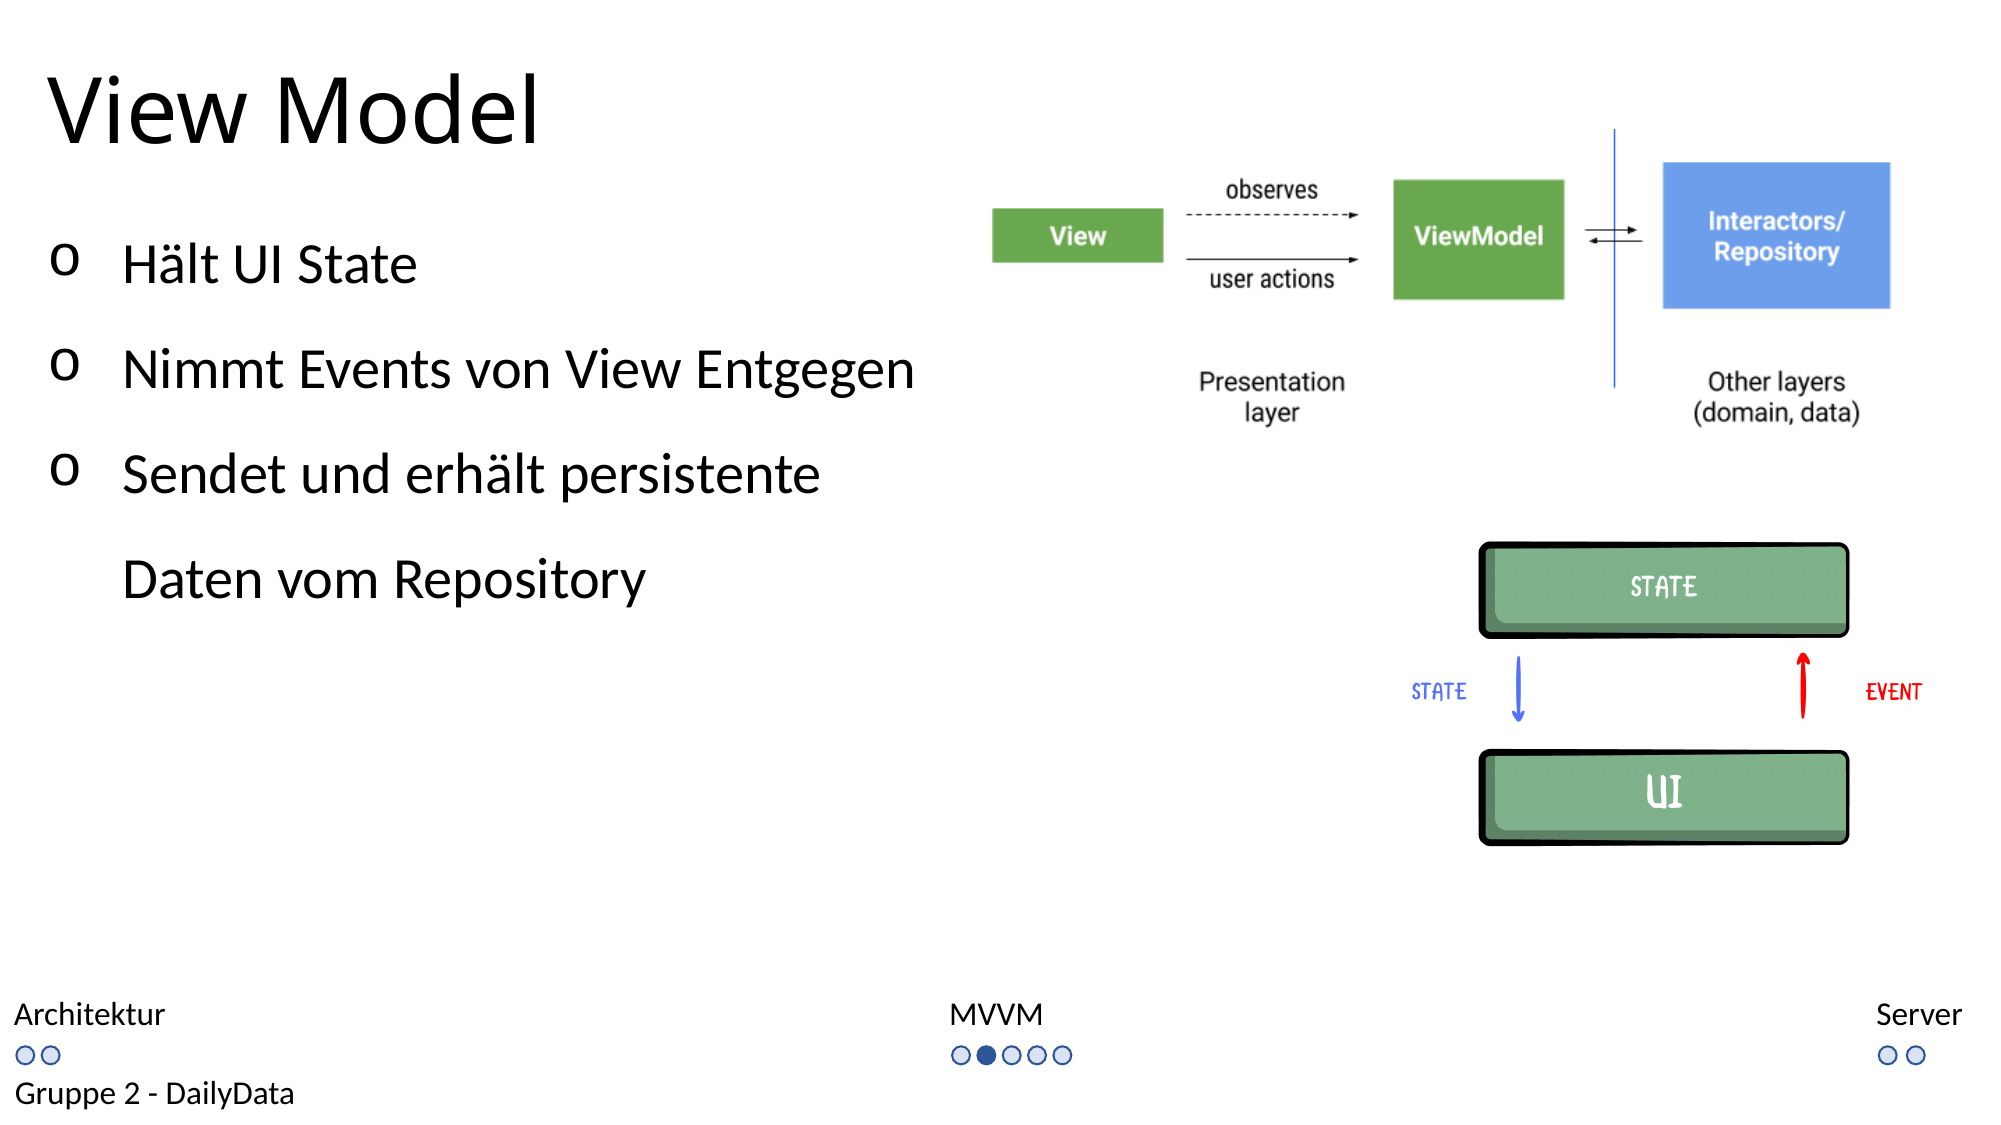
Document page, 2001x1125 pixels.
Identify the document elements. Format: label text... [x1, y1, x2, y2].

text_box [1905, 1045, 1926, 1066]
text_box Server [1861, 984, 1992, 1040]
text_box Hält UI State Nimmt Events von View Entgegen Sendet und erhält persistente Daten vom Repository [32, 182, 962, 618]
text_box [1877, 1045, 1898, 1066]
text_box [1027, 1045, 1048, 1066]
text_box Architektur [0, 984, 228, 1040]
text_box [976, 1045, 997, 1066]
text_box View Model [32, 44, 1836, 183]
text_box [951, 1045, 972, 1066]
text_box [40, 1045, 61, 1066]
text_box [15, 1045, 36, 1066]
picture [977, 129, 1897, 464]
text_box MVVM [934, 984, 1064, 1040]
picture [1354, 483, 1980, 913]
text_box [1001, 1045, 1022, 1066]
text_box [1052, 1045, 1073, 1066]
text_box Gruppe 2 - DailyData [0, 1064, 521, 1119]
